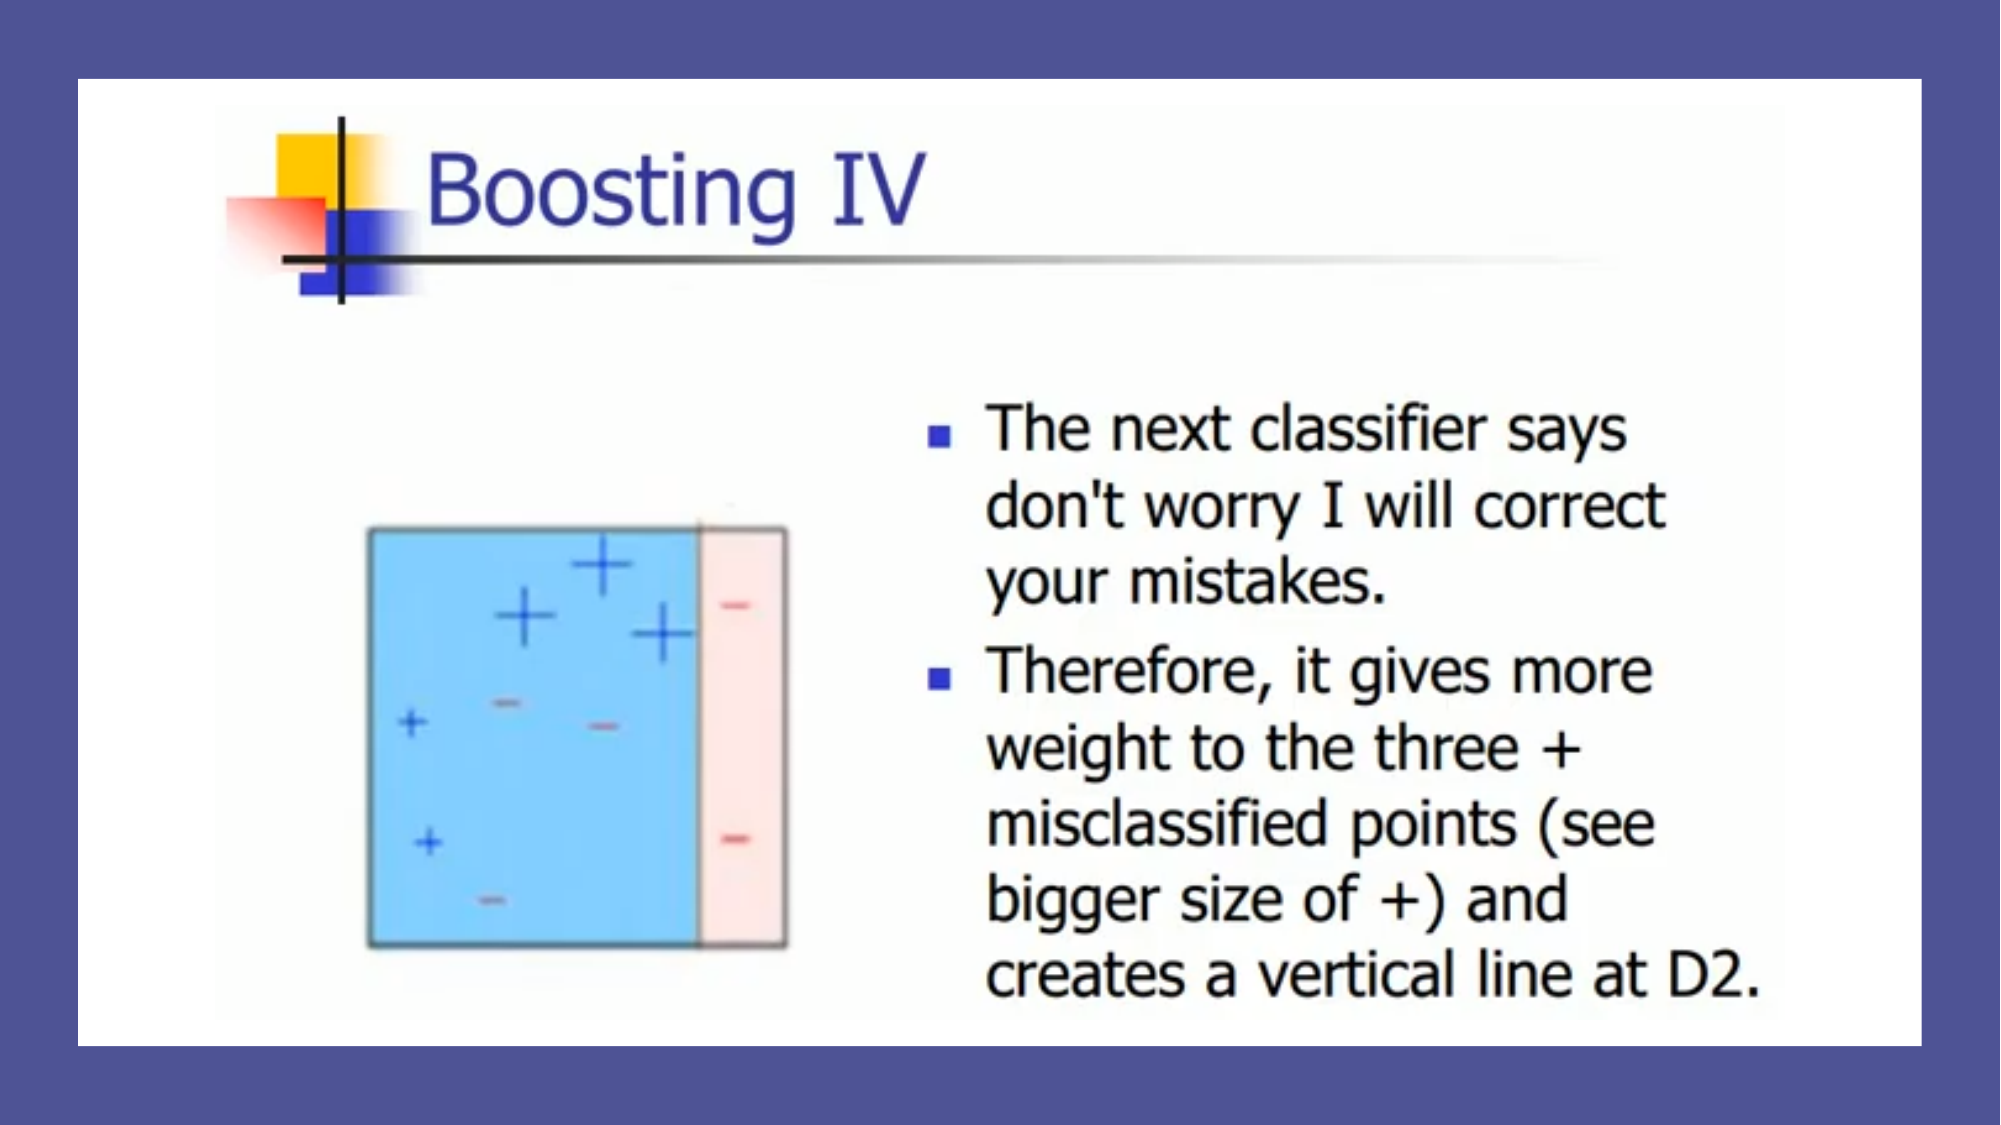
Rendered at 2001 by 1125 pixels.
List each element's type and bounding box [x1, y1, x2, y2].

list [215, 105, 1785, 1020]
text_box [0, 0, 2000, 1125]
text_box [77, 78, 1923, 1047]
